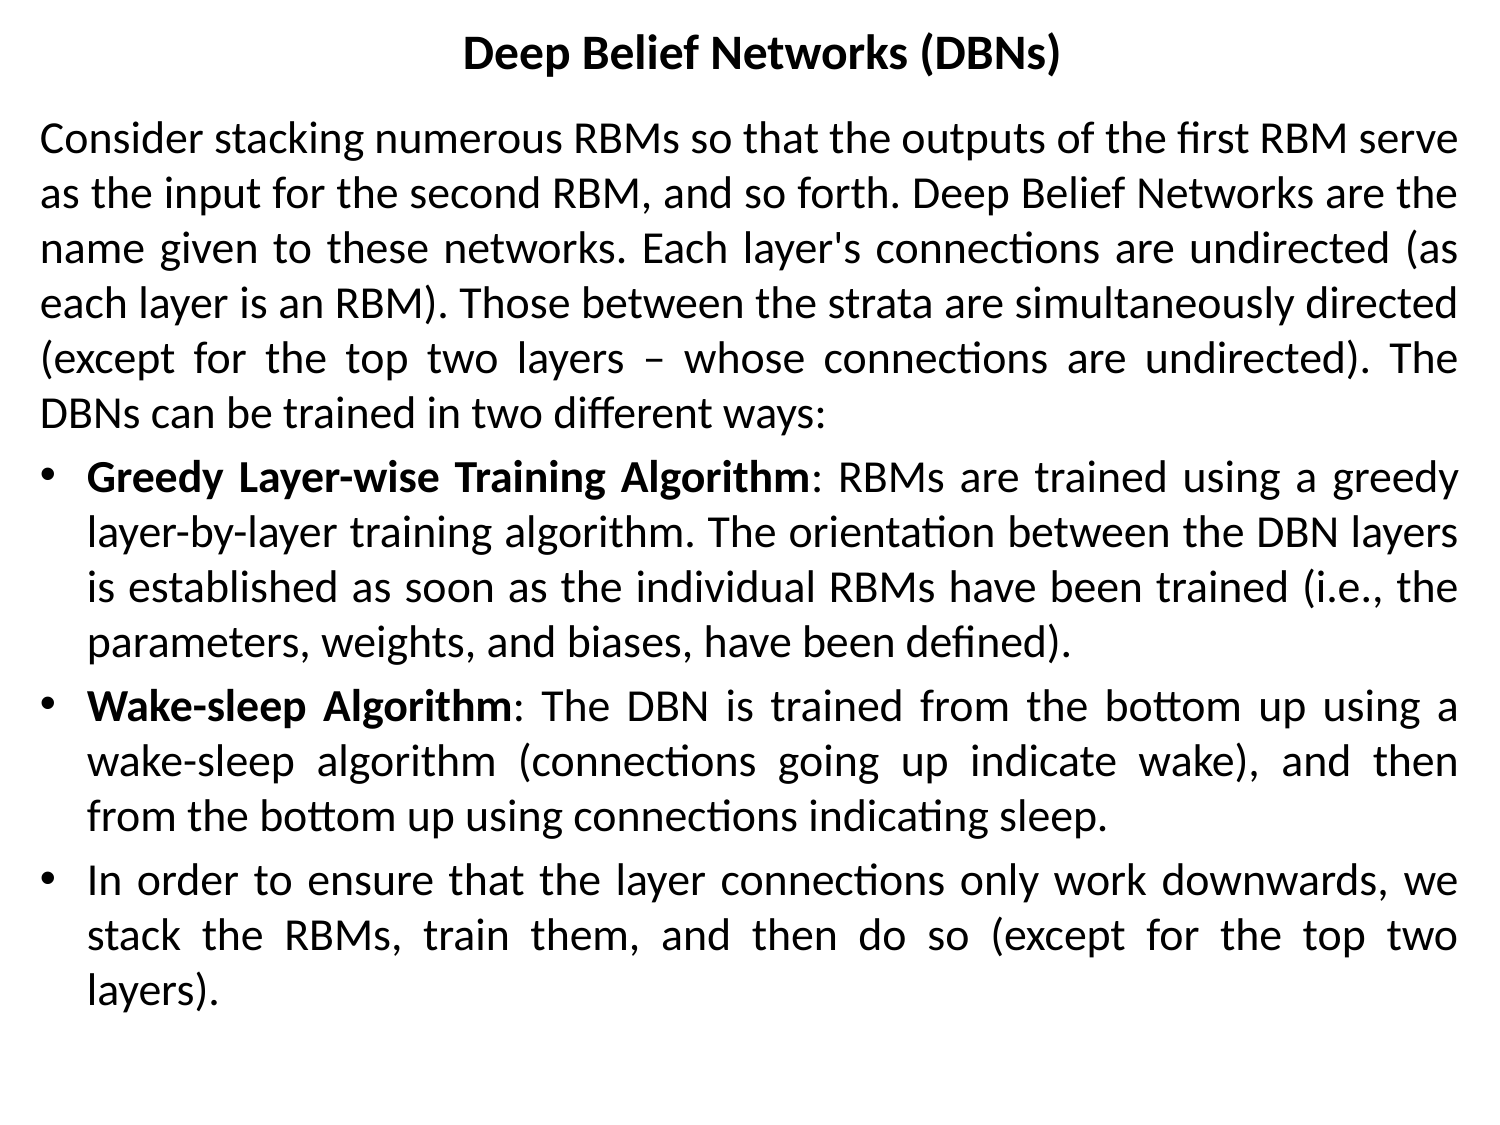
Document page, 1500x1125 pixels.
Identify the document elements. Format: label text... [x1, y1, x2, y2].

subtitle Consider stacking numerous RBMs so that the outputs of the first RBM serve as the input for the second RBM, and so forth. Deep Belief Networks are the name given to these networks. Each layer's connections are undirected (as each layer is an RBM). Those between the strata are simultaneously directed (except for the top two layers – whose connections are undirected). The DBNs can be trained in two different ways: Greedy Layer-wise Training Algorithm: RBMs are trained using a greedy layer-by-layer training algorithm. The orientation between the DBN layers is established as soon as the individual RBMs have been trained (i.e., the parameters, weights, and biases, have been defined). Wake-sleep Algorithm: The DBN is trained from the bottom up using a wake-sleep algorithm (connections going up indicate wake), and then from the bottom up using connections indicating sleep. In order to ensure that the layer connections only work downwards, we stack the RBMs, train them, and then do so (except for the top two layers). [24, 99, 1475, 1075]
title Deep Belief Networks (DBNs) [87, 12, 1438, 88]
